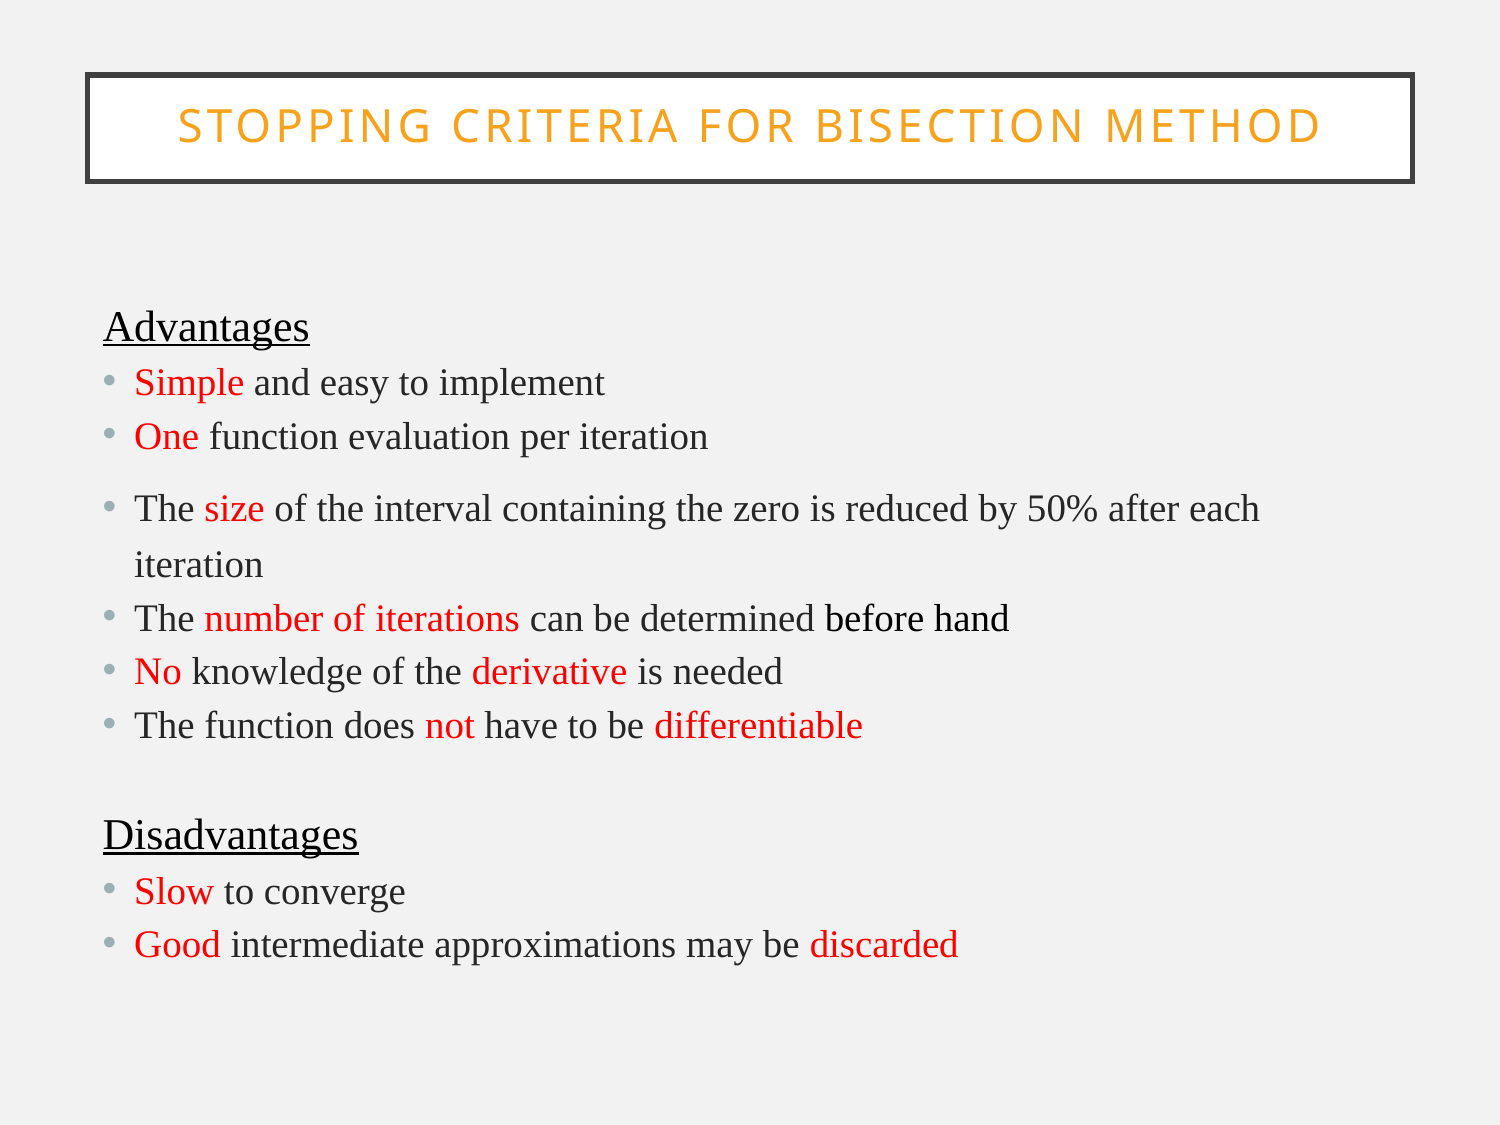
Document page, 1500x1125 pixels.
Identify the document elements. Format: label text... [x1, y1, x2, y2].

list Advantages Simple and easy to implement One function evaluation per iteration The size of the interval containing the zero is reduced by 50% after each iteration The number of iterations can be determined before hand No knowledge of the derivative is needed The function does not have to be differentiable Disadvantages Slow to converge Good intermediate approximations may be discarded [87, 299, 1413, 980]
title Stopping criteria for Bisection method [85, 72, 1415, 184]
